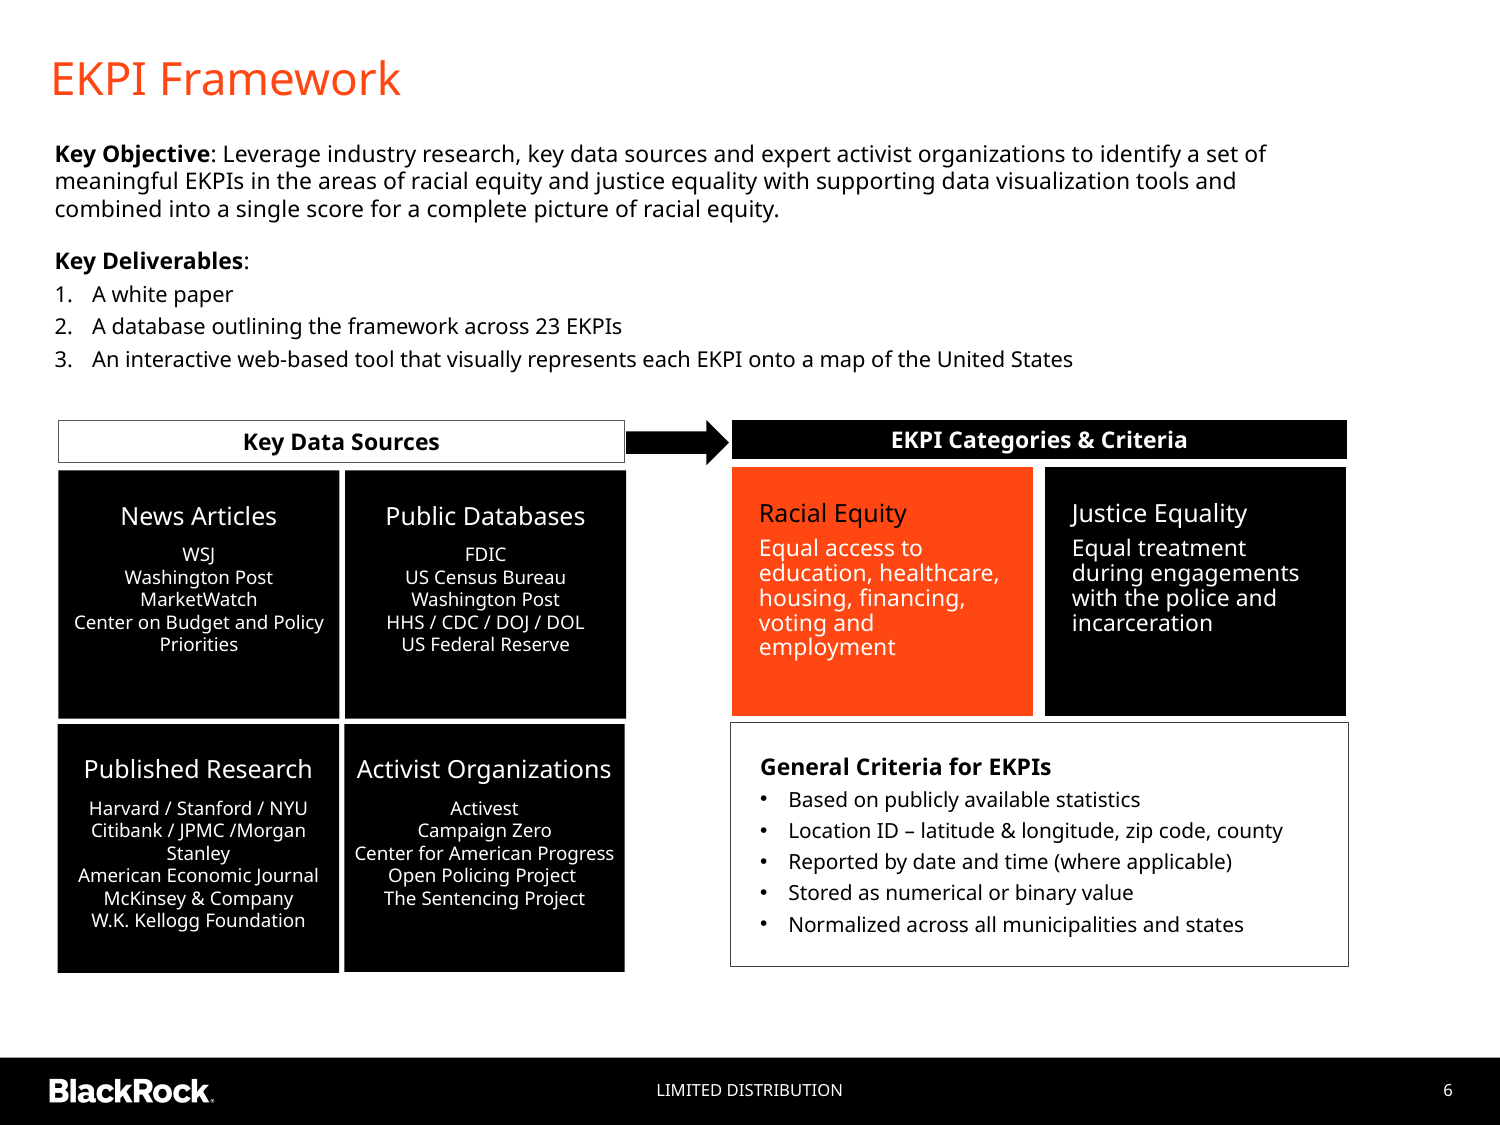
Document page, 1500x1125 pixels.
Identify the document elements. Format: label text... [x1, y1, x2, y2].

text_box EKPI Categories & Criteria [730, 418, 1350, 461]
text_box General Criteria for EKPIs Based on publicly available statistics Location ID – latitude & longitude, zip code, county Reported by date and time (where applicable) Stored as numerical or binary value Normalized across all municipalities and states [730, 722, 1348, 967]
text_box [626, 420, 729, 466]
text_box Key Data Sources [58, 420, 625, 463]
text_box Racial Equity Equal access to education, healthcare, housing, financing, voting and employment [728, 463, 1037, 720]
text_box News Articles WSJ Washington Post MarketWatch Center on Budget and Policy Priorities [58, 470, 340, 719]
text_box Public Databases FDIC US Census Bureau Washington Post HHS / CDC / DOJ / DOL US Federal Reserve [345, 470, 627, 719]
slide_number 6 [1385, 1057, 1453, 1125]
text_box Justice Equality Equal treatment during engagements with the police and incarceration [1041, 463, 1350, 720]
text_box Activist Organizations Activest Campaign Zero Center for American Progress Open Policing Project The Sentencing Project [344, 724, 625, 972]
title EKPI Framework [50, 49, 1450, 147]
picture [0, 1057, 262, 1125]
text_box Key Objective: Leverage industry research, key data sources and expert activist organizations to identify a set of meaningful EKPIs in the areas of racial equity and justice equality with supporting data visualization tools and combined into a single score for a complete picture of racial equity. Key Deliverables: A white paper A database outlining the framework across 23 EKPIs An interactive web-based tool that visually represents each EKPI onto a map of the United States [39, 131, 1337, 379]
footer Limited Distribution [262, 1057, 1238, 1125]
text_box Published Research Harvard / Stanford / NYU Citibank / JPMC /Morgan Stanley American Economic Journal McKinsey & Company W.K. Kellogg Foundation [57, 724, 340, 973]
